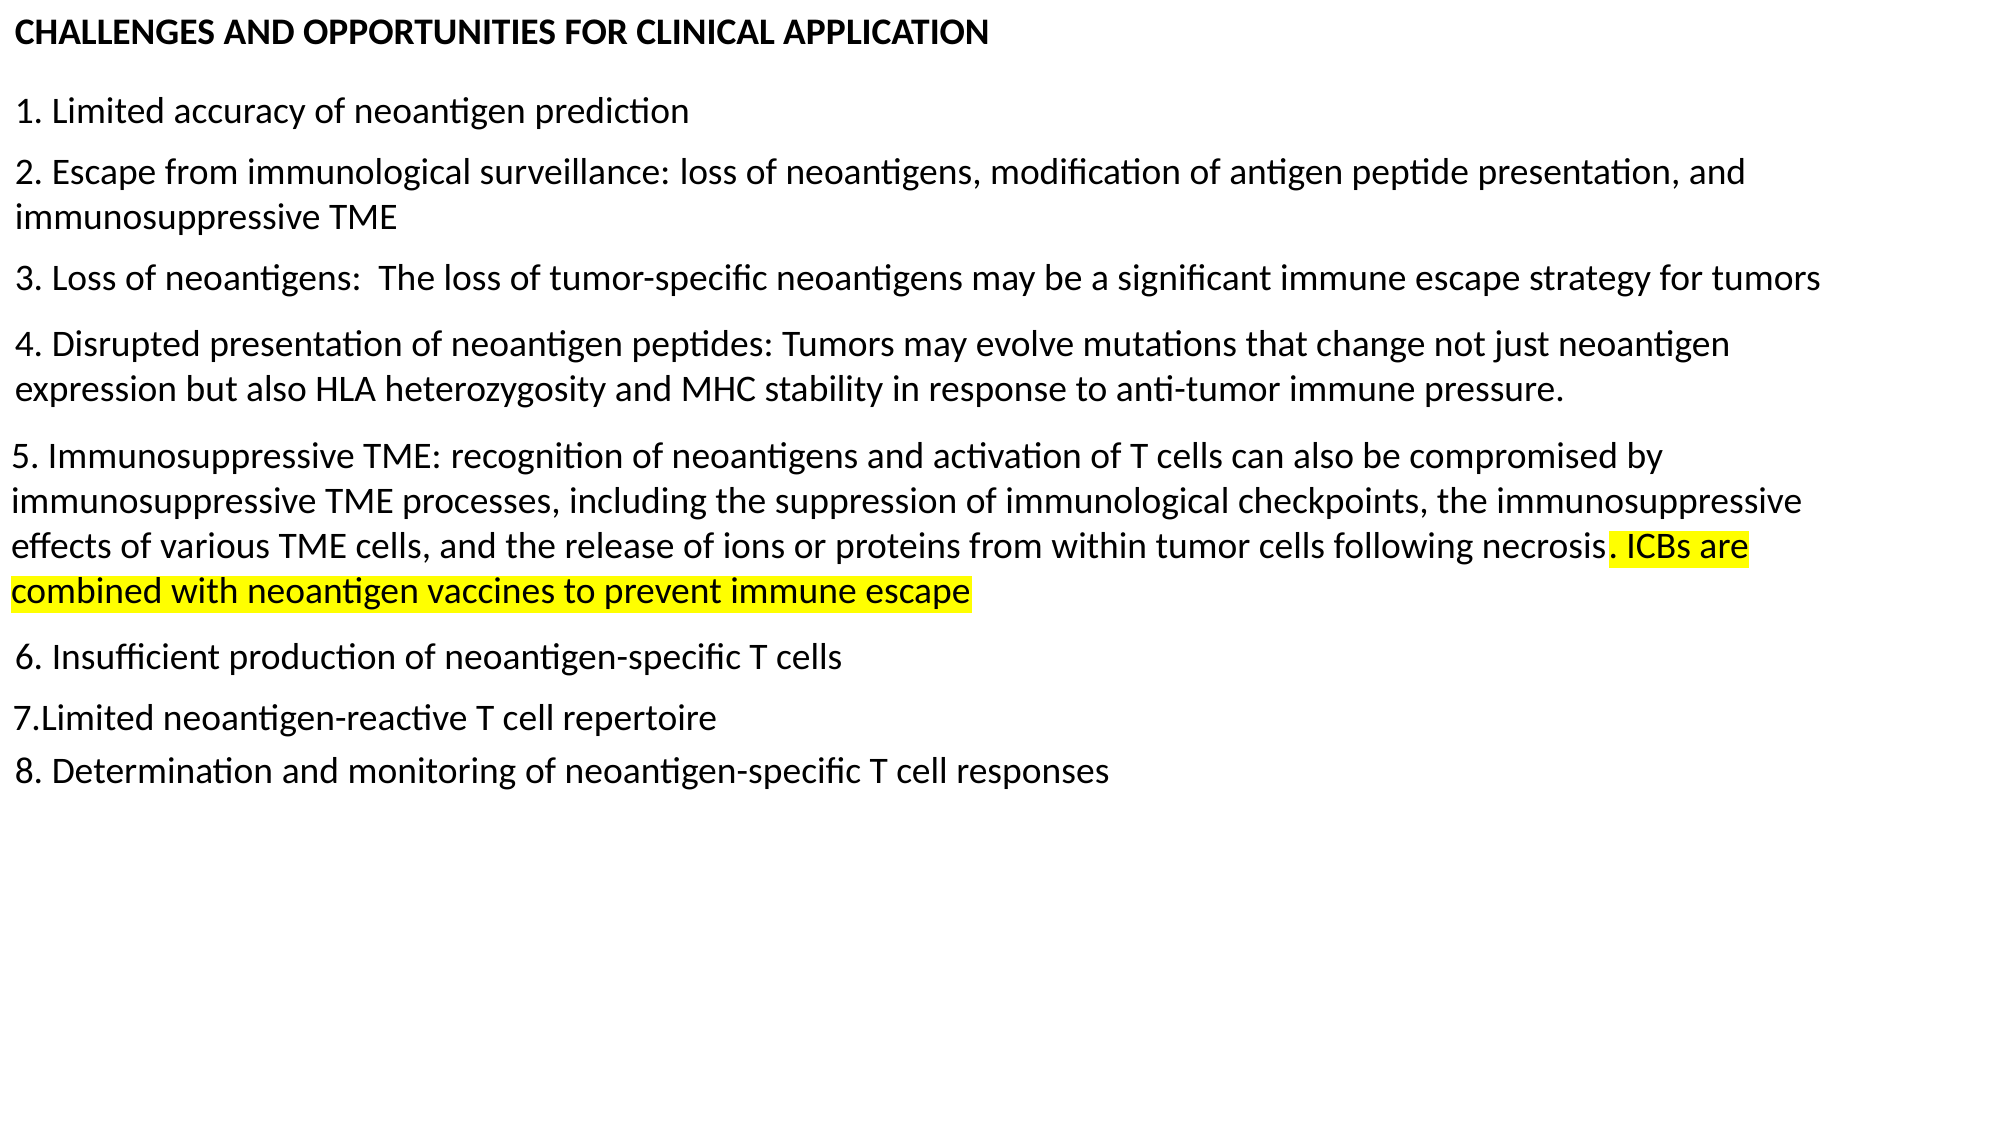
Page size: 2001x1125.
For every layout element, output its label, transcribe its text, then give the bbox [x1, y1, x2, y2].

text_box 4. Disrupted presentation of neoantigen peptides: Tumors may evolve mutations that change not just neoantigen expression but also HLA heterozygosity and MHC stability in response to anti-tumor immune pressure. [0, 311, 1885, 417]
text_box 1. Limited accuracy of neoantigen prediction [0, 78, 1004, 139]
text_box 5. Immunosuppressive TME: recognition of neoantigens and activation of T cells can also be compromised by immunosuppressive TME processes, including the suppression of immunological checkpoints, the immunosuppressive effects of various TME cells, and the release of ions or proteins from within tumor cells following necrosis. ICBs are combined with neoantigen vaccines to prevent immune escape [0, 423, 1907, 619]
text_box 2. Escape from immunological surveillance: loss of neoantigens, modification of antigen peptide presentation, and immunosuppressive TME [0, 139, 1987, 244]
text_box 6. Insufficient production of neoantigen-specific T cells [0, 624, 1006, 685]
text_box 8. Determination and monitoring of neoantigen-specific T cell responses [0, 739, 1670, 799]
text_box 7.Limited neoantigen-reactive T cell repertoire [0, 685, 1004, 739]
text_box CHALLENGES AND OPPORTUNITIES FOR CLINICAL APPLICATION [0, 0, 1687, 60]
text_box 3. Loss of neoantigens: The loss of tumor-specific neoantigens may be a significant immune escape strategy for tumors [0, 245, 1970, 305]
